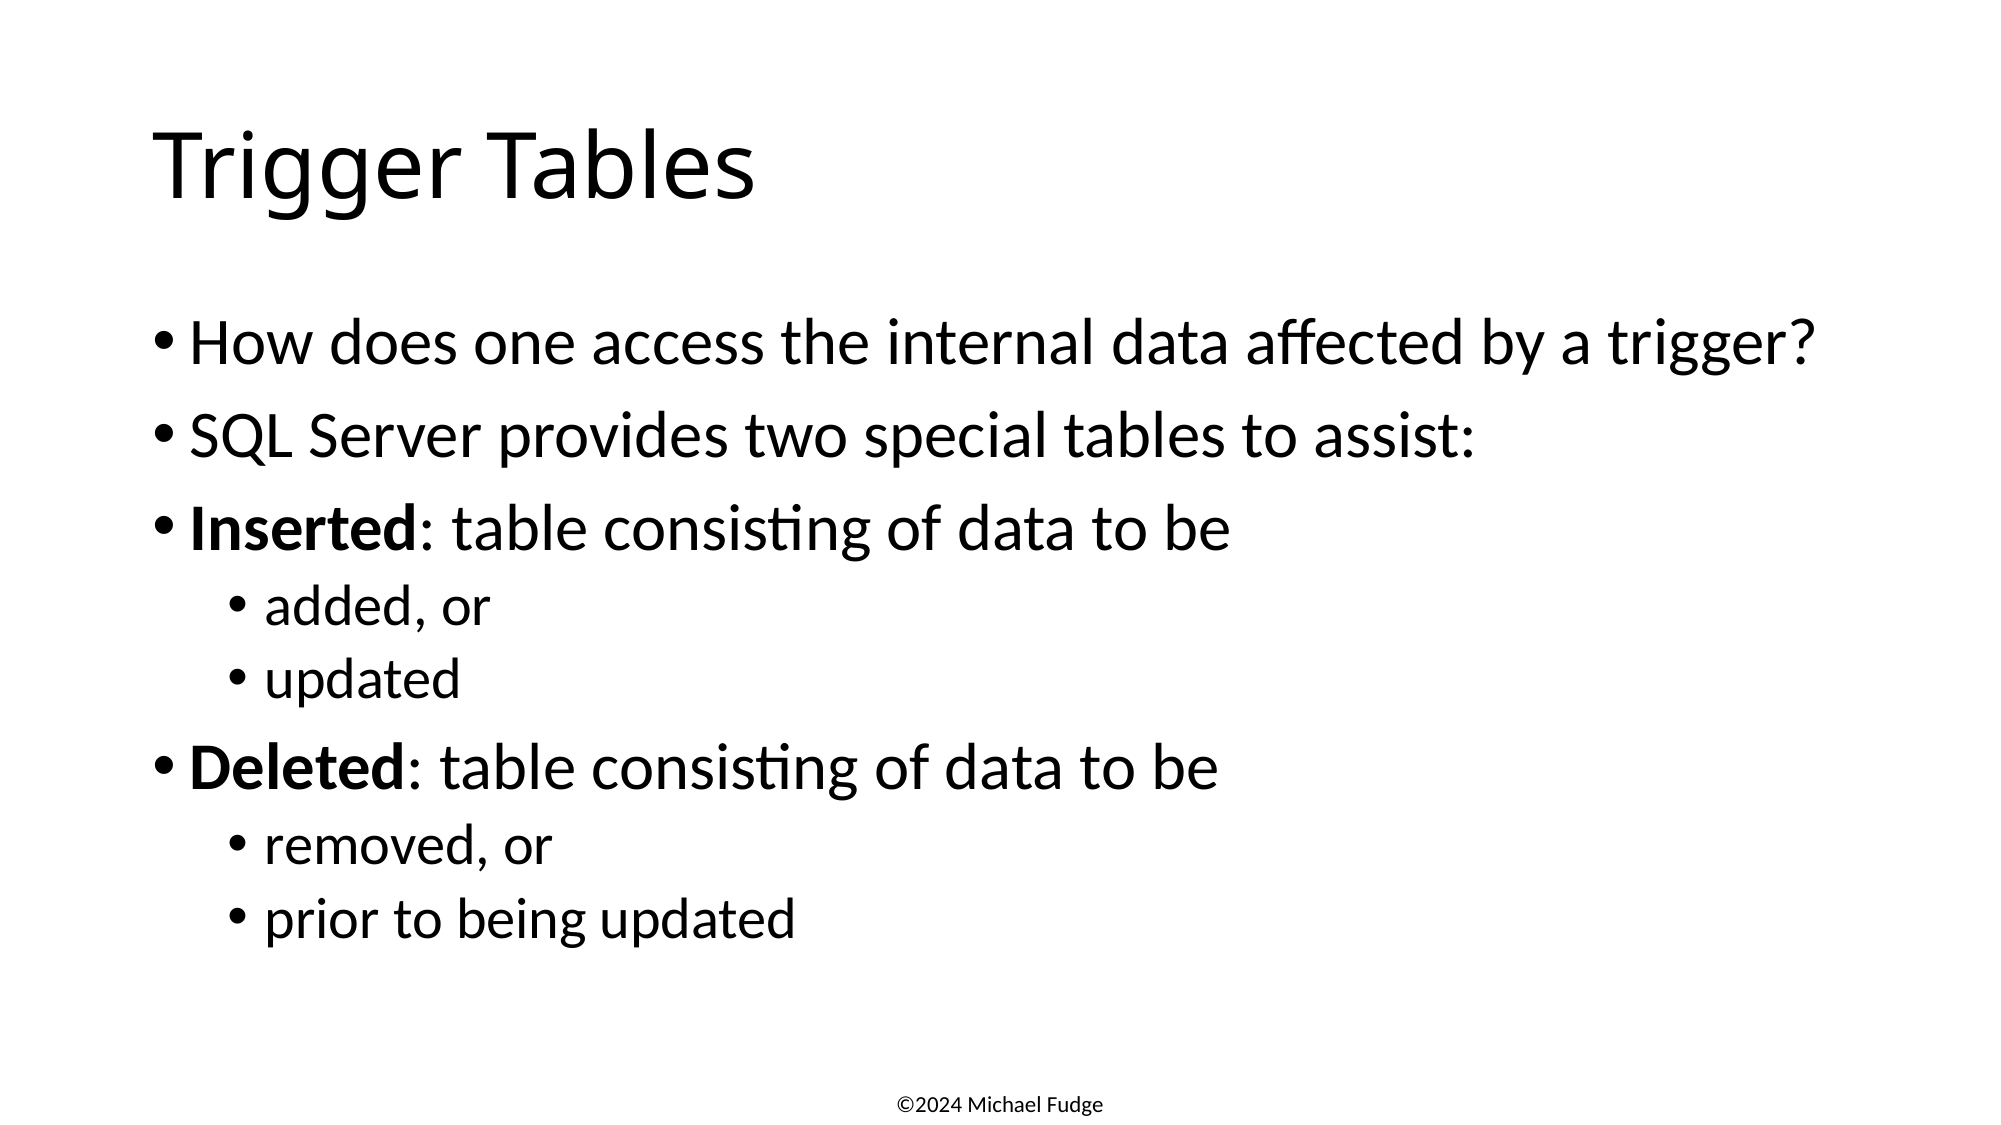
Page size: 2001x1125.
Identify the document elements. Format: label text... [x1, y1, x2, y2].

title Trigger Tables [137, 59, 1863, 278]
list How does one access the internal data affected by a trigger? SQL Server provides two special tables to assist: Inserted: table consisting of data to be added, or updated Deleted: table consisting of data to be removed, or prior to being updated [137, 299, 1863, 1014]
